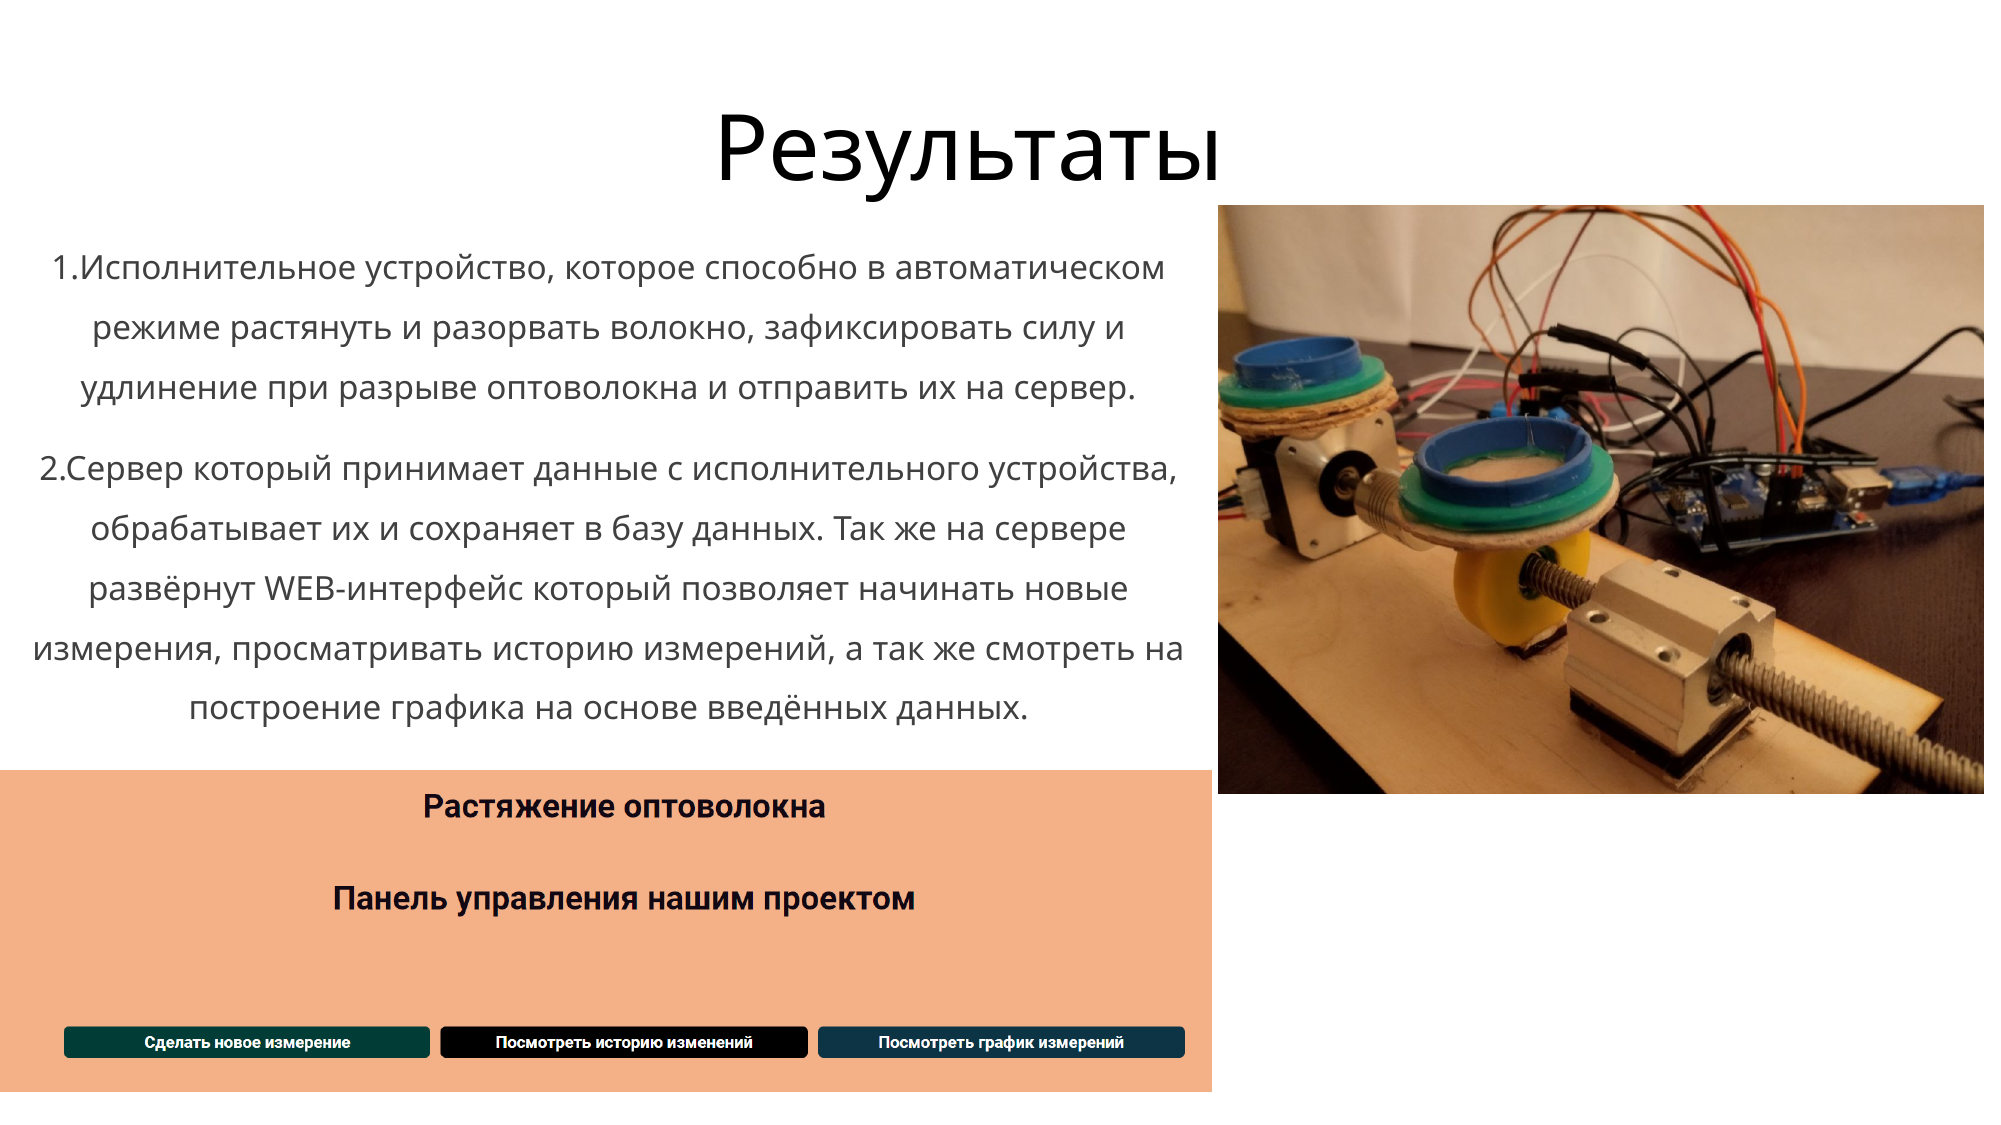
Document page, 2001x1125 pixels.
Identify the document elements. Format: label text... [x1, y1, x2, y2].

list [0, 770, 1212, 1092]
title Результаты [106, 42, 1832, 219]
list 1.Исполнительное устройство, которое способно в автоматическом режиме растянуть и разорвать волокно, зафиксировать силу и удлинение при разрыве оптоволокна и отправить их на сервер. 2.Сервер который принимает данные с исполнительного устройства, обрабатывает их и сохраняет в базу данных. Так же на сервере развёрнут WEB-интерфейс который позволяет начинать новые измерения, просматривать историю измерений, а так же смотреть на построение графика на основе введённых данных. [0, 219, 1219, 915]
picture [1218, 205, 1984, 794]
